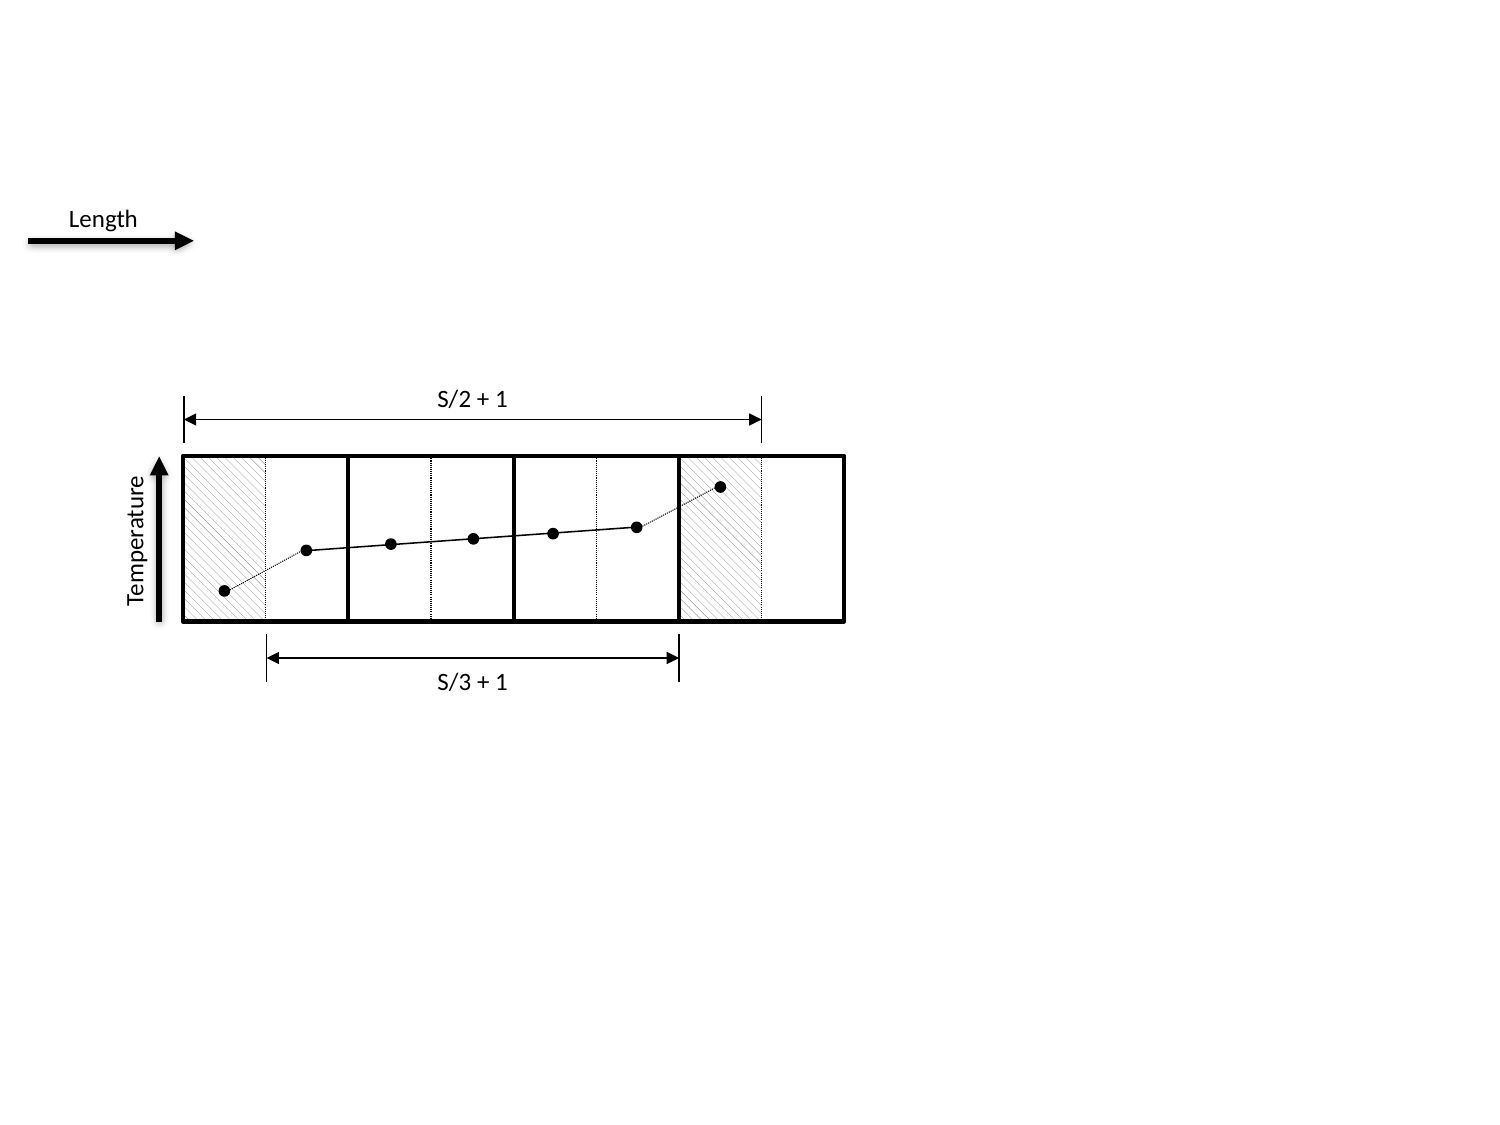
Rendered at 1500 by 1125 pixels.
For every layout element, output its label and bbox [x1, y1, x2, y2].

text_box [218, 585, 225, 597]
text_box [512, 559, 593, 624]
text_box [227, 550, 303, 592]
text_box [512, 454, 677, 525]
text_box [346, 454, 512, 525]
text_box [309, 527, 634, 551]
text_box [600, 534, 677, 624]
text_box [677, 454, 846, 624]
text_box [715, 481, 727, 493]
text_box [346, 559, 427, 624]
text_box [110, 456, 160, 625]
text_box [181, 454, 346, 624]
text_box [640, 486, 717, 528]
text_box [266, 634, 680, 704]
text_box [183, 374, 762, 444]
text_box [434, 559, 512, 624]
text_box [28, 195, 194, 242]
